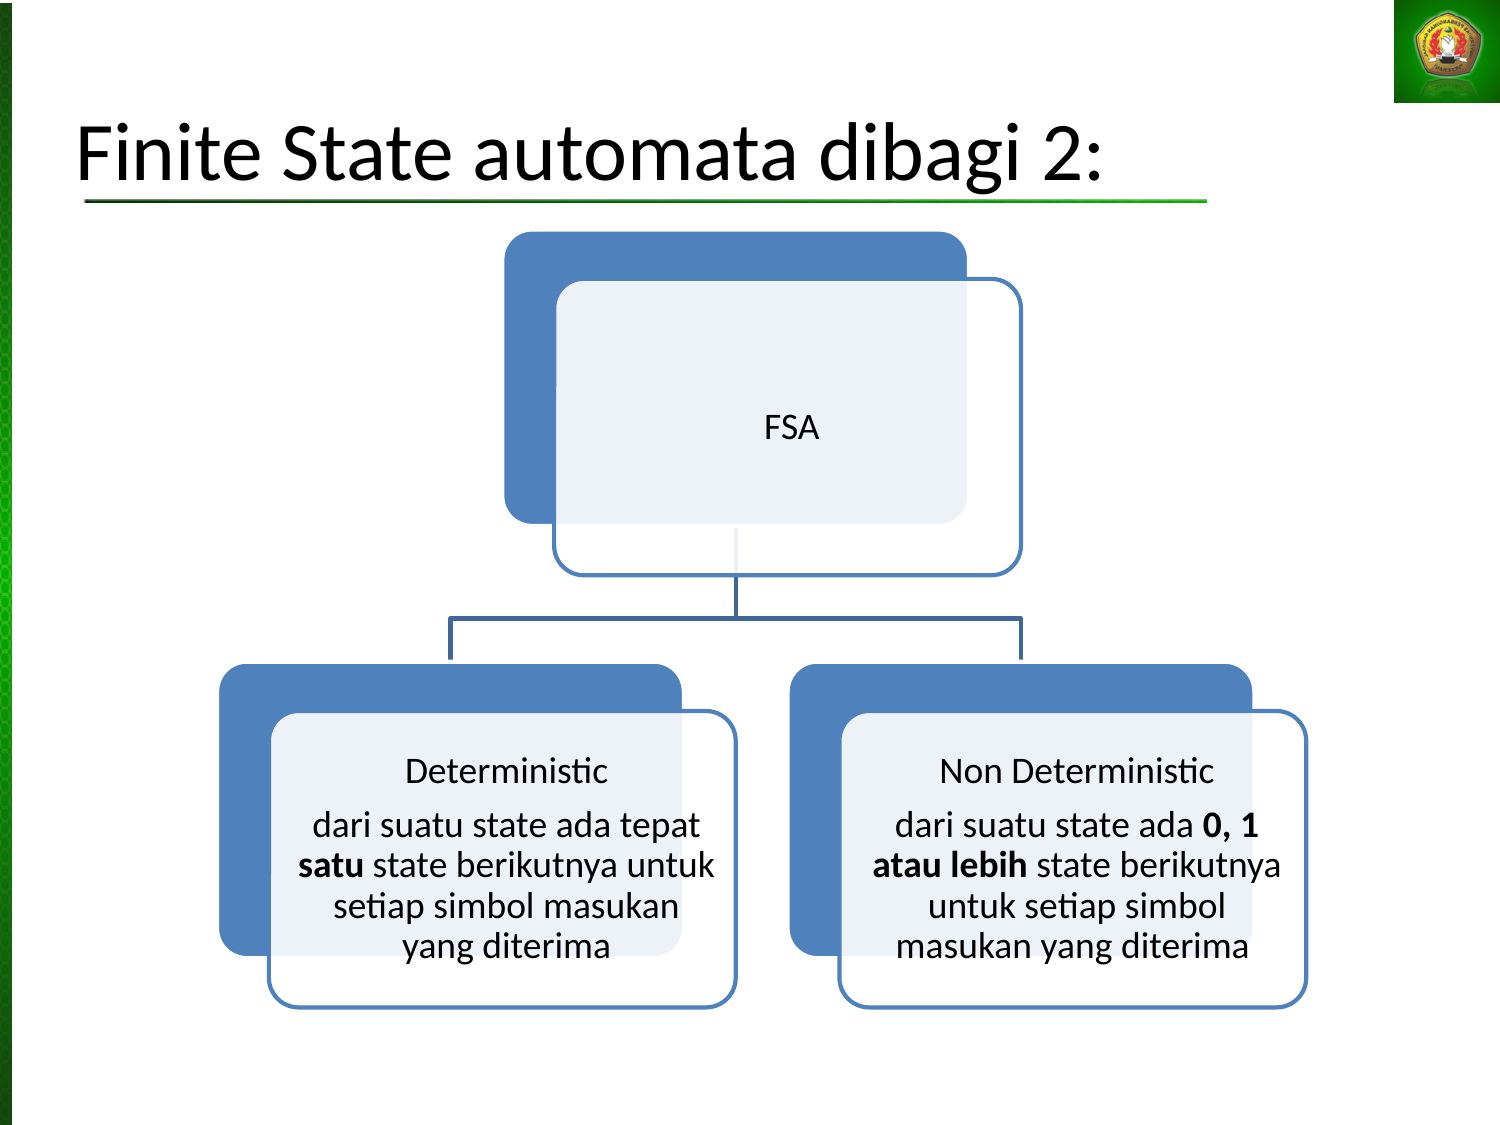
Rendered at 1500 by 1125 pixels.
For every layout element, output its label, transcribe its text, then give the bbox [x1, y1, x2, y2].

title Finite State automata dibagi 2: [75, 45, 1425, 233]
picture [1394, 0, 1500, 103]
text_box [116, 228, 1407, 1009]
picture [0, 3, 12, 1125]
